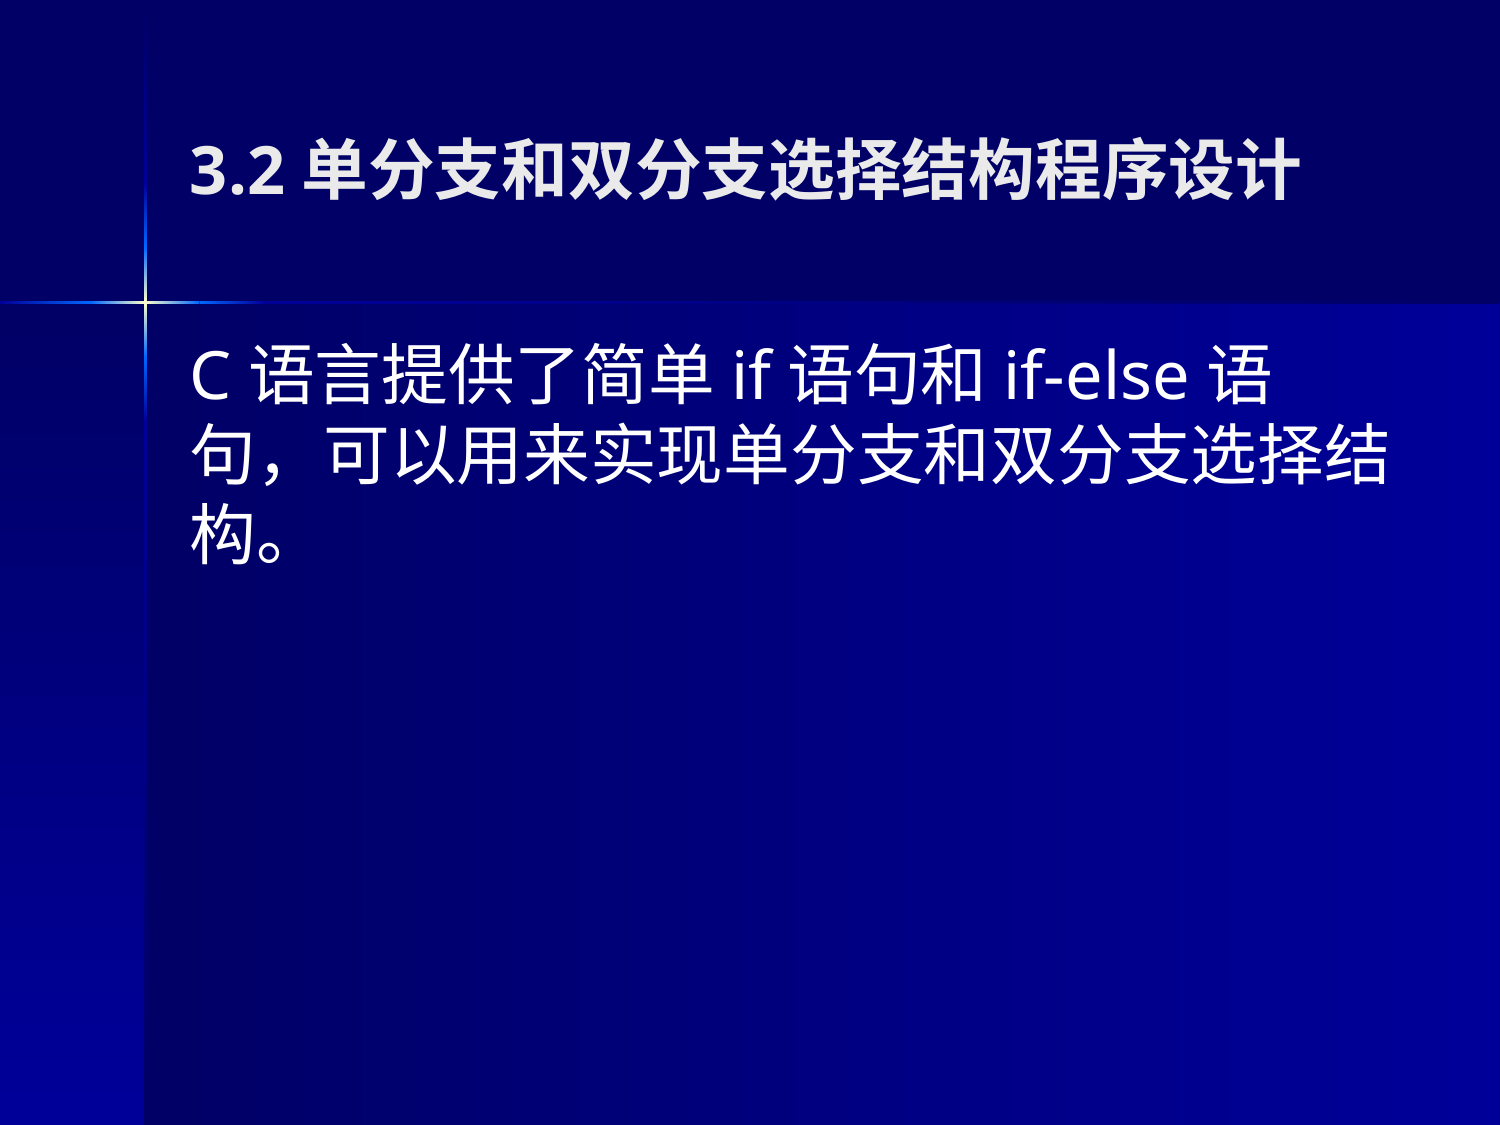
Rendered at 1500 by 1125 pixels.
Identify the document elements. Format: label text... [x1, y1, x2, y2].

list C语言提供了简单if语句和if-else语句，可以用来实现单分支和双分支选择结构。 [174, 324, 1413, 1001]
title 3.2单分支和双分支选择结构程序设计 [174, 49, 1413, 286]
